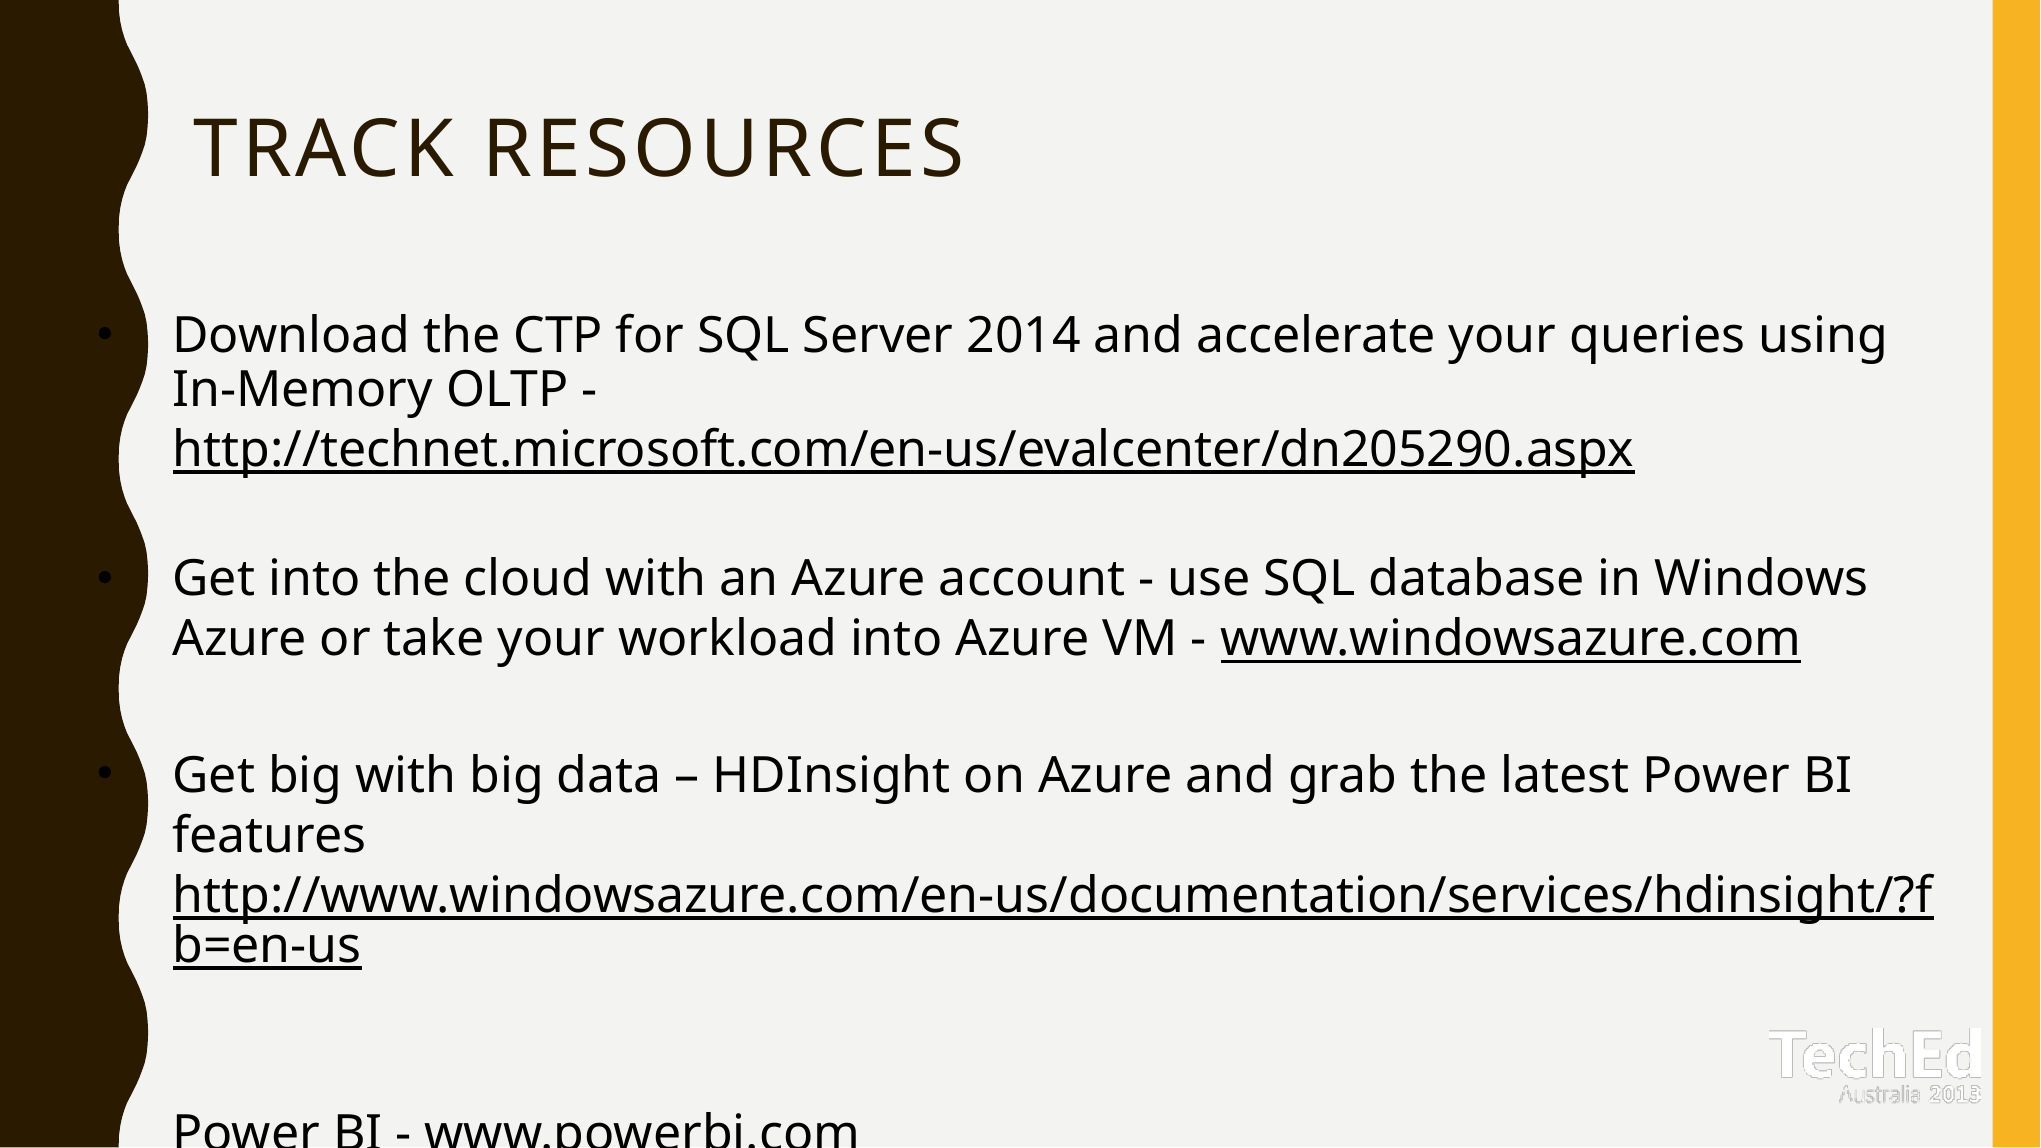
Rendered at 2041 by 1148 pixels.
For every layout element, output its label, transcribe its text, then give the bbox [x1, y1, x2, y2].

picture [1769, 1028, 1981, 1108]
text_box Download the CTP for SQL Server 2014 and accelerate your queries using In-Memory OLTP - http://technet.microsoft.com/en-us/evalcenter/dn205290.aspx Get into the cloud with an Azure account - use SQL database in Windows Azure or take your workload into Azure VM - www.windowsazure.com Get big with big data – HDInsight on Azure and grab the latest Power BI features http://www.windowsazure.com/en-us/documentation/services/hdinsight/?fb=en-us Power BI - www.powerbi.com [82, 302, 1955, 964]
title Track Resources [178, 100, 2041, 203]
